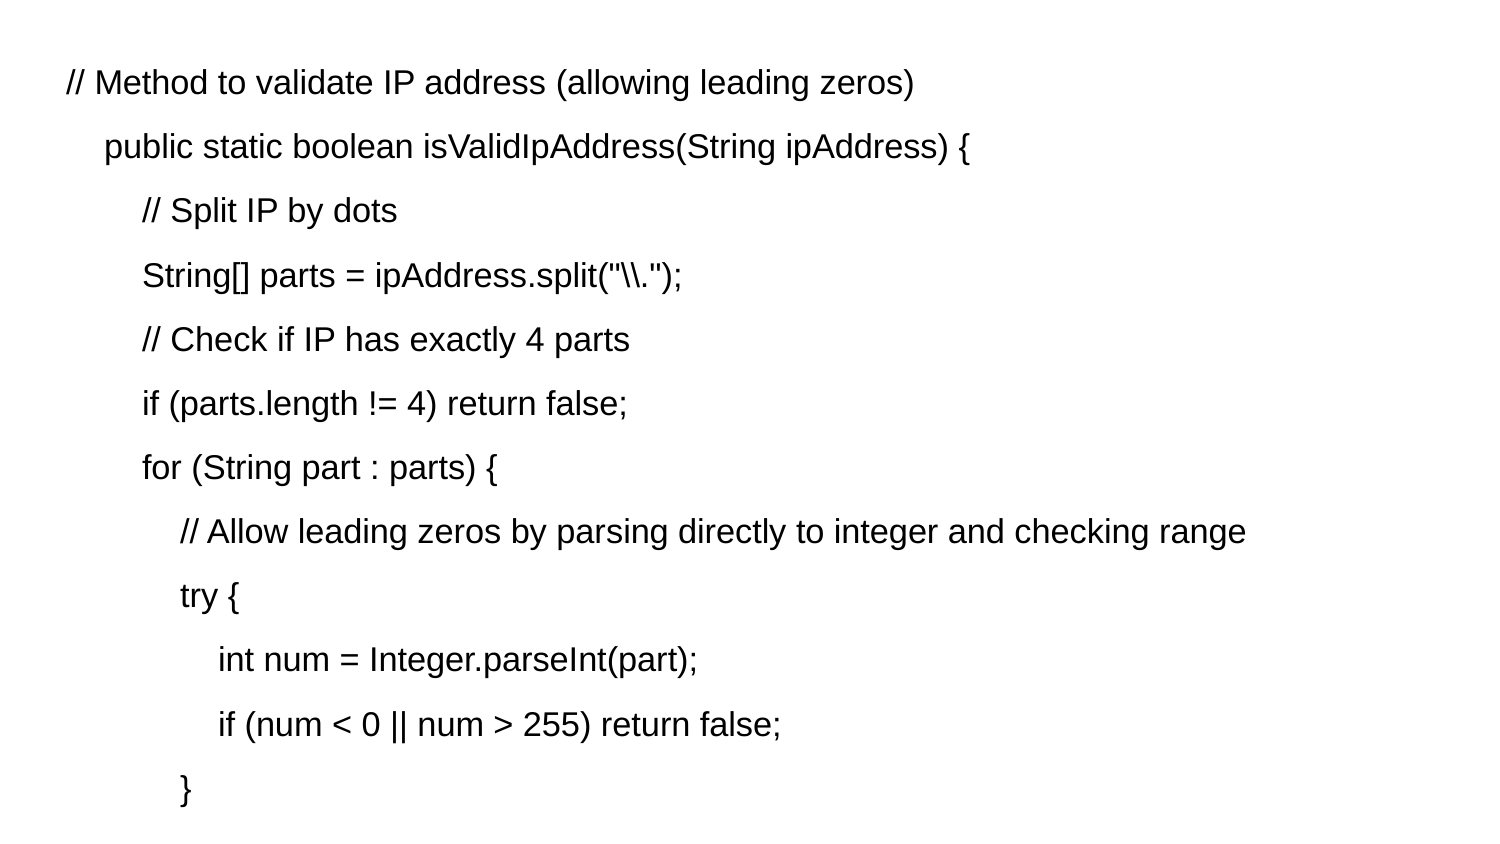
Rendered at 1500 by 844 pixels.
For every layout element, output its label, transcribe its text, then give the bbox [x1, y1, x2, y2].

list // Method to validate IP address (allowing leading zeros) public static boolean isValidIpAddress(String ipAddress) { // Split IP by dots String[] parts = ipAddress.split("\\."); // Check if IP has exactly 4 parts if (parts.length != 4) return false; for (String part : parts) { // Allow leading zeros by parsing directly to integer and checking range try { int num = Integer.parseInt(part); if (num < 0 || num > 255) return false; } [51, 48, 1449, 750]
